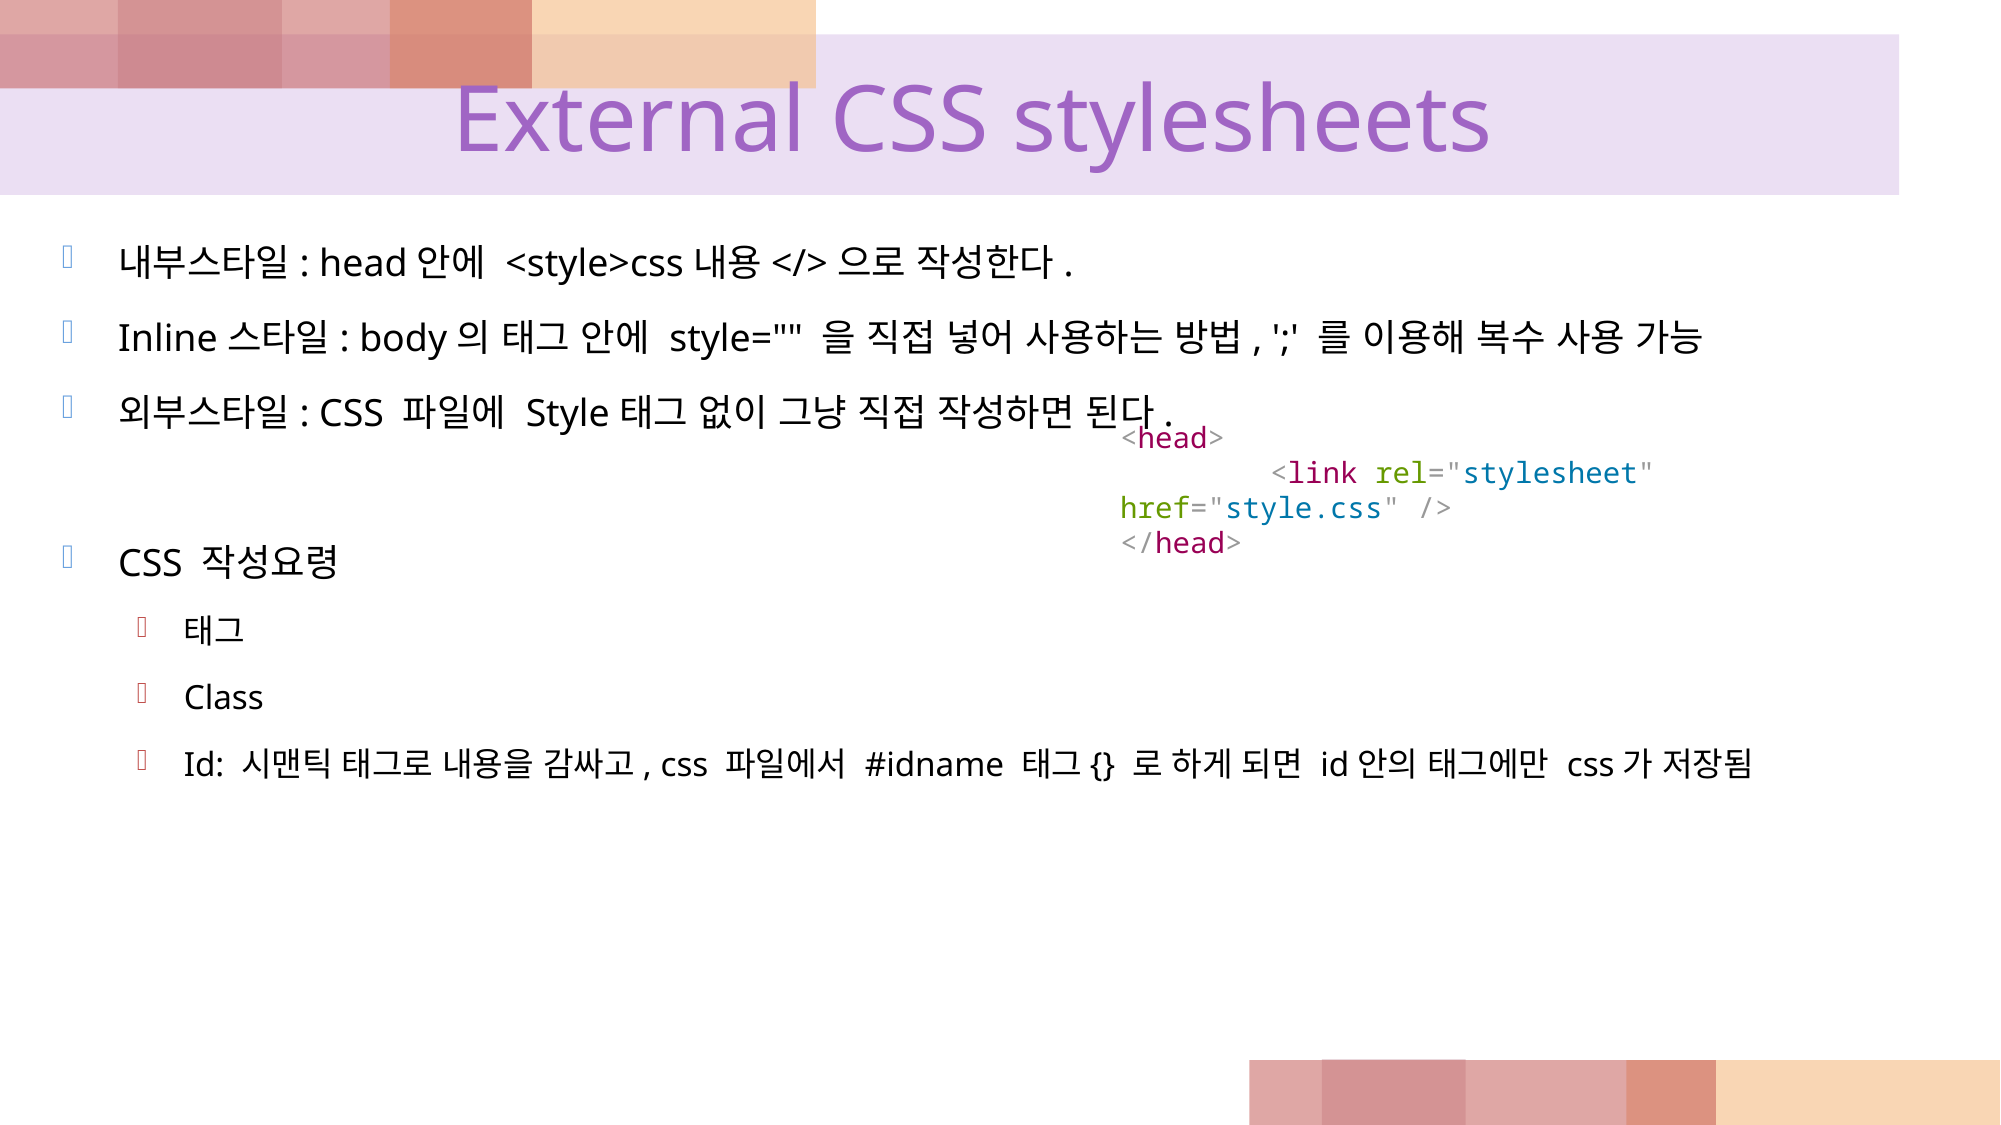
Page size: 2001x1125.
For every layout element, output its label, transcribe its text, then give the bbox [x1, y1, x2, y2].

title External CSS stylesheets [46, 36, 1900, 194]
list 내부스타일: head안에 <style>css내용</>으로 작성한다. Inline스타일: body의 태그 안에 style="" 을 직접 넣어 사용하는 방법, ';' 를 이용해 복수 사용 가능 외부스타일: CSS 파일에 Style태그 없이 그냥 직접 작성하면 된다. CSS 작성요령 태그 Class Id: 시맨틱 태그로 내용을 감싸고, css 파일에서 #idname 태그{} 로 하게 되면 id안의 태그에만 css가 저장됨 [46, 208, 1900, 1058]
text_box <head> <link rel="stylesheet" href="style.css" /> </head> [1120, 419, 1886, 560]
